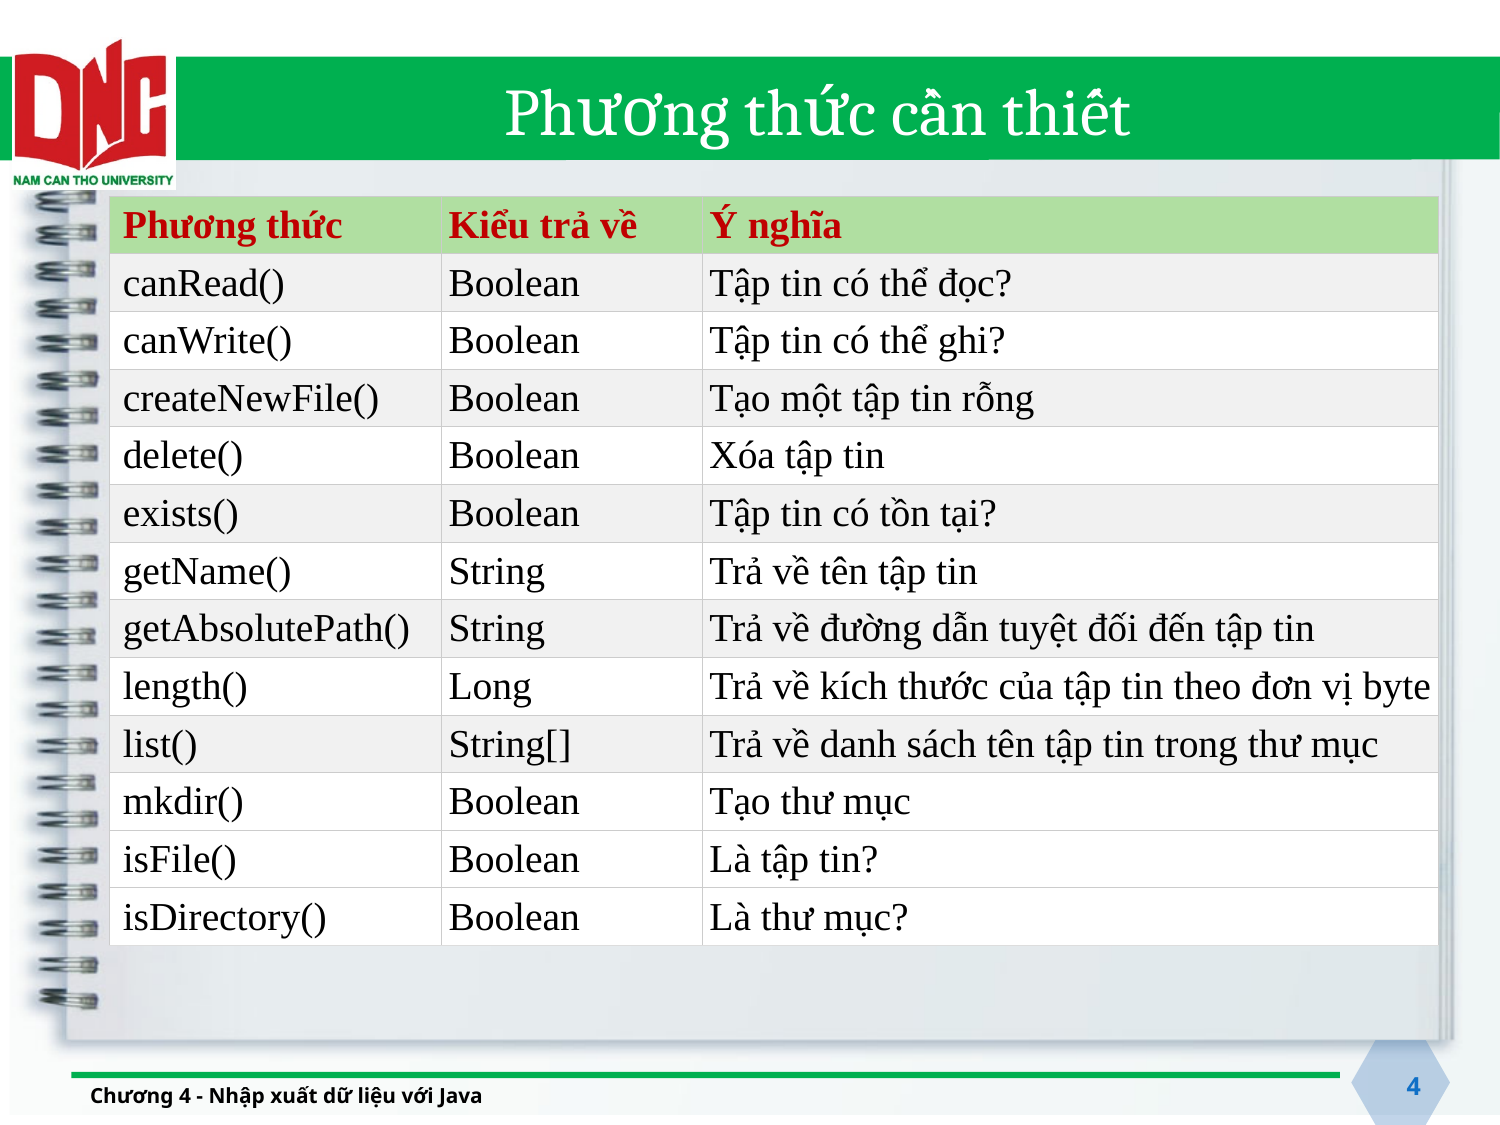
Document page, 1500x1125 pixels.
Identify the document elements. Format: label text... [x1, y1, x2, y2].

table_cell Boolean [442, 485, 702, 542]
table_cell mkdir() [110, 773, 441, 830]
table_cell getName() [110, 543, 441, 599]
table_cell canWrite() [110, 312, 441, 369]
table_header Phương thức [110, 197, 441, 253]
table_cell Boolean [442, 888, 702, 945]
table_cell Là tập tin? [703, 831, 1438, 887]
table_cell Trả về đường dẫn tuyệt đối đến tập tin [703, 600, 1438, 657]
table_cell String [442, 600, 702, 657]
table_cell getAbsolutePath() [110, 600, 441, 657]
table_cell createNewFile() [110, 370, 441, 426]
table_cell Boolean [442, 773, 702, 830]
table_cell Tập tin có thể ghi? [703, 312, 1438, 369]
table_cell isDirectory() [110, 888, 441, 945]
title Phương thức cần thiết [187, 62, 1449, 155]
table_cell Trả về danh sách tên tập tin trong thư mục [703, 716, 1438, 772]
table_cell list() [110, 716, 441, 772]
table_header Ý nghĩa [703, 197, 1438, 253]
table_cell length() [110, 658, 441, 715]
table_cell String[] [442, 716, 702, 772]
table_cell Trả về tên tập tin [703, 543, 1438, 599]
table_cell Tập tin có thể đọc? [703, 254, 1438, 311]
table_cell Trả về kích thước của tập tin theo đơn vị byte [703, 658, 1438, 715]
table_cell Boolean [442, 831, 702, 887]
table_cell Là thư mục? [703, 888, 1438, 945]
table_cell Boolean [442, 254, 702, 311]
table_cell Tập tin có tồn tại? [703, 485, 1438, 542]
table_cell exists() [110, 485, 441, 542]
table_cell Xóa tập tin [703, 427, 1438, 484]
table_cell String [442, 543, 702, 599]
picture [9, 37, 1500, 1115]
table_cell Tạo một tập tin rỗng [703, 370, 1438, 426]
table_cell Boolean [442, 312, 702, 369]
table_cell Tạo thư mục [703, 773, 1438, 830]
table_header Kiểu trả về [442, 197, 702, 253]
slide_number 4 [1350, 1062, 1436, 1104]
table_cell canRead() [110, 254, 441, 311]
table_cell Long [442, 658, 702, 715]
table_cell Boolean [442, 427, 702, 484]
table_cell delete() [110, 427, 441, 484]
table_cell Boolean [442, 370, 702, 426]
slide_number Chương 4 - Nhập xuất dữ liệu với Java [75, 1074, 713, 1116]
table_cell isFile() [110, 831, 441, 887]
